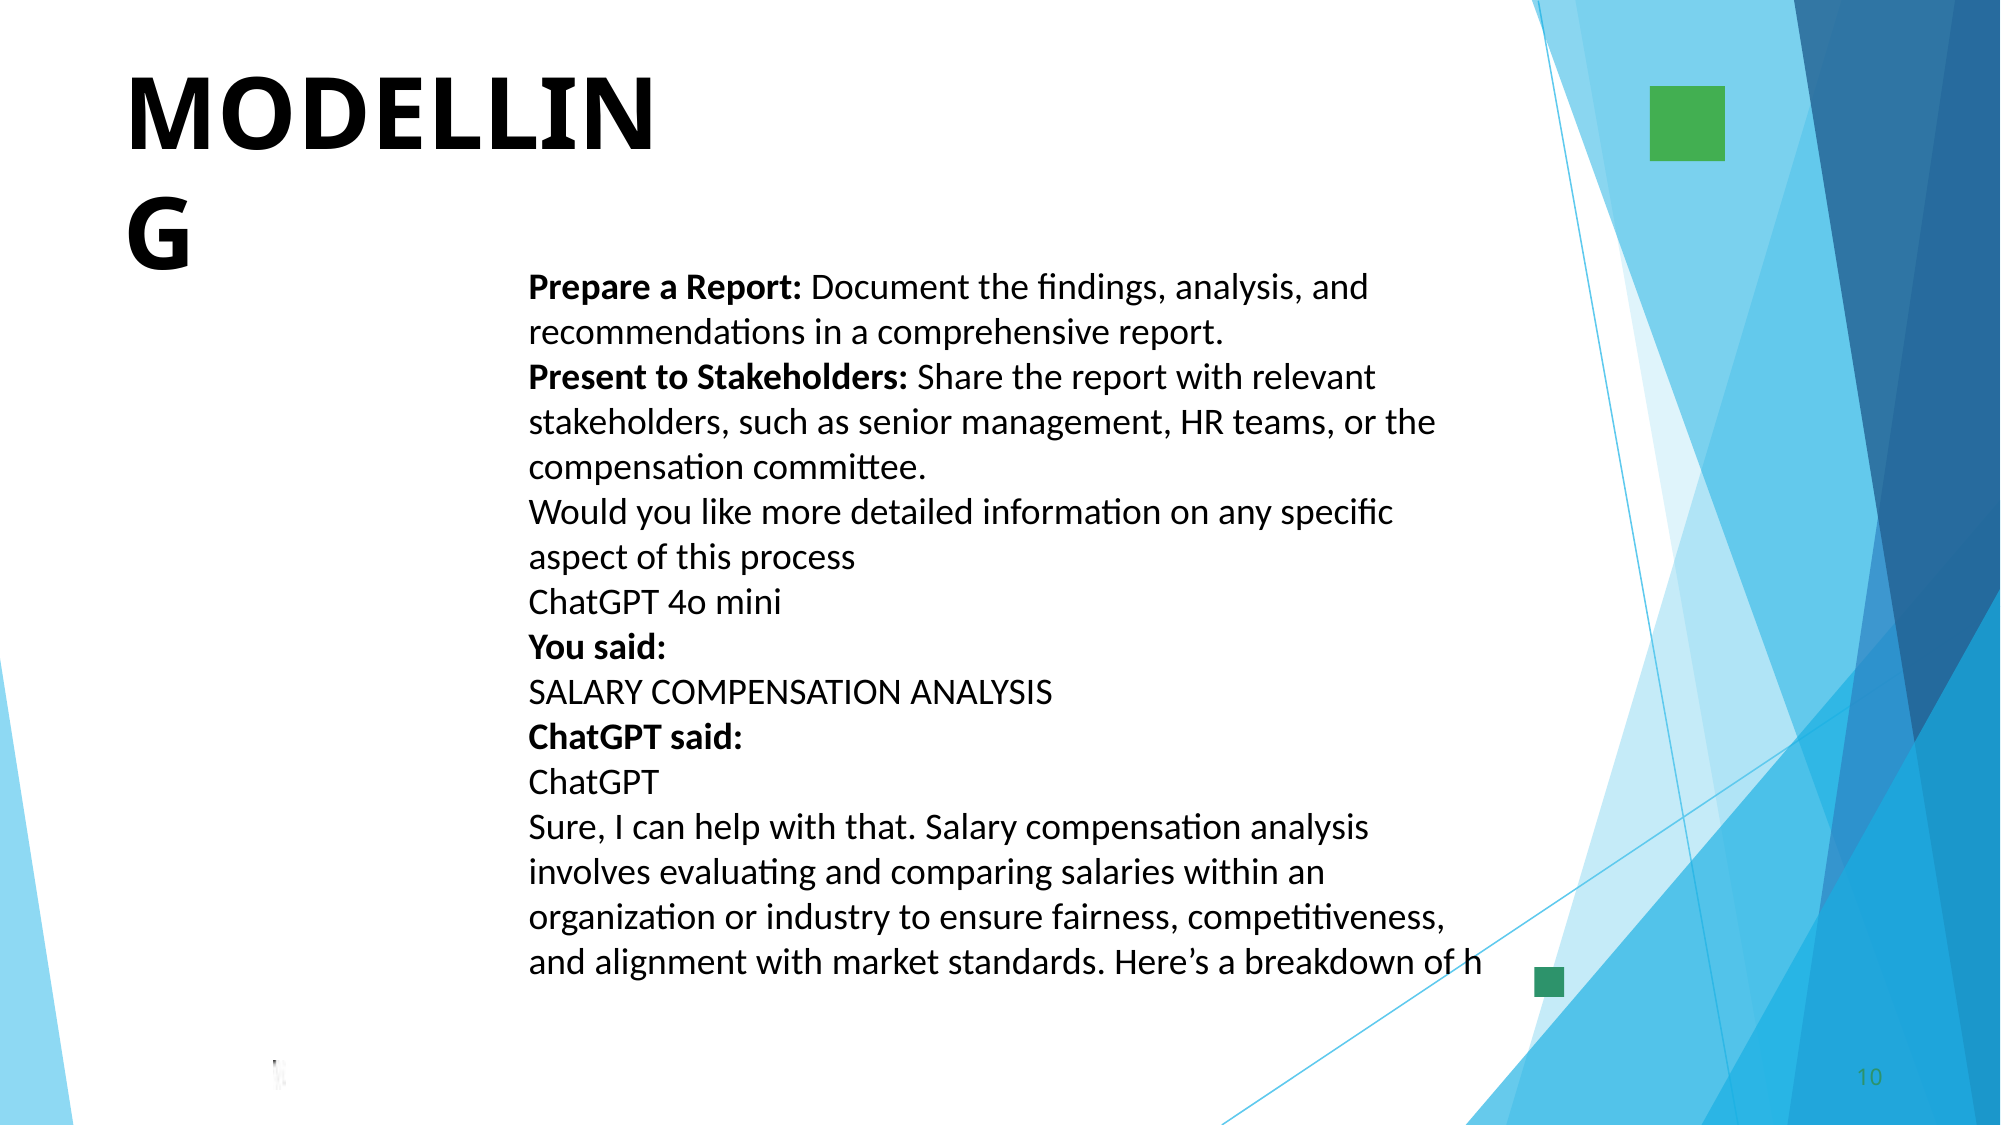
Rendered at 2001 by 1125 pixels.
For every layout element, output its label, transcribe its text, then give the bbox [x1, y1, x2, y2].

text_box MODELLING [121, 47, 664, 290]
picture [273, 1060, 287, 1091]
text_box [1534, 967, 1565, 997]
text_box 10 [1849, 1061, 1888, 1095]
text_box Prepare a Report: Document the findings, analysis, and recommendations in a comprehensive report. Present to Stakeholders: Share the report with relevant stakeholders, such as senior management, HR teams, or the compensation committee. Would you like more detailed information on any specific aspect of this process ChatGPT 4o mini You said: SALARY COMPENSATION ANALYSIS ChatGPT said: ChatGPT Sure, I can help with that. Salary compensation analysis involves evaluating and comparing salaries within an organization or industry to ensure fairness, competitiveness, and alignment with market standards. Here’s a breakdown of h [513, 254, 1514, 1080]
text_box [1649, 86, 1725, 162]
